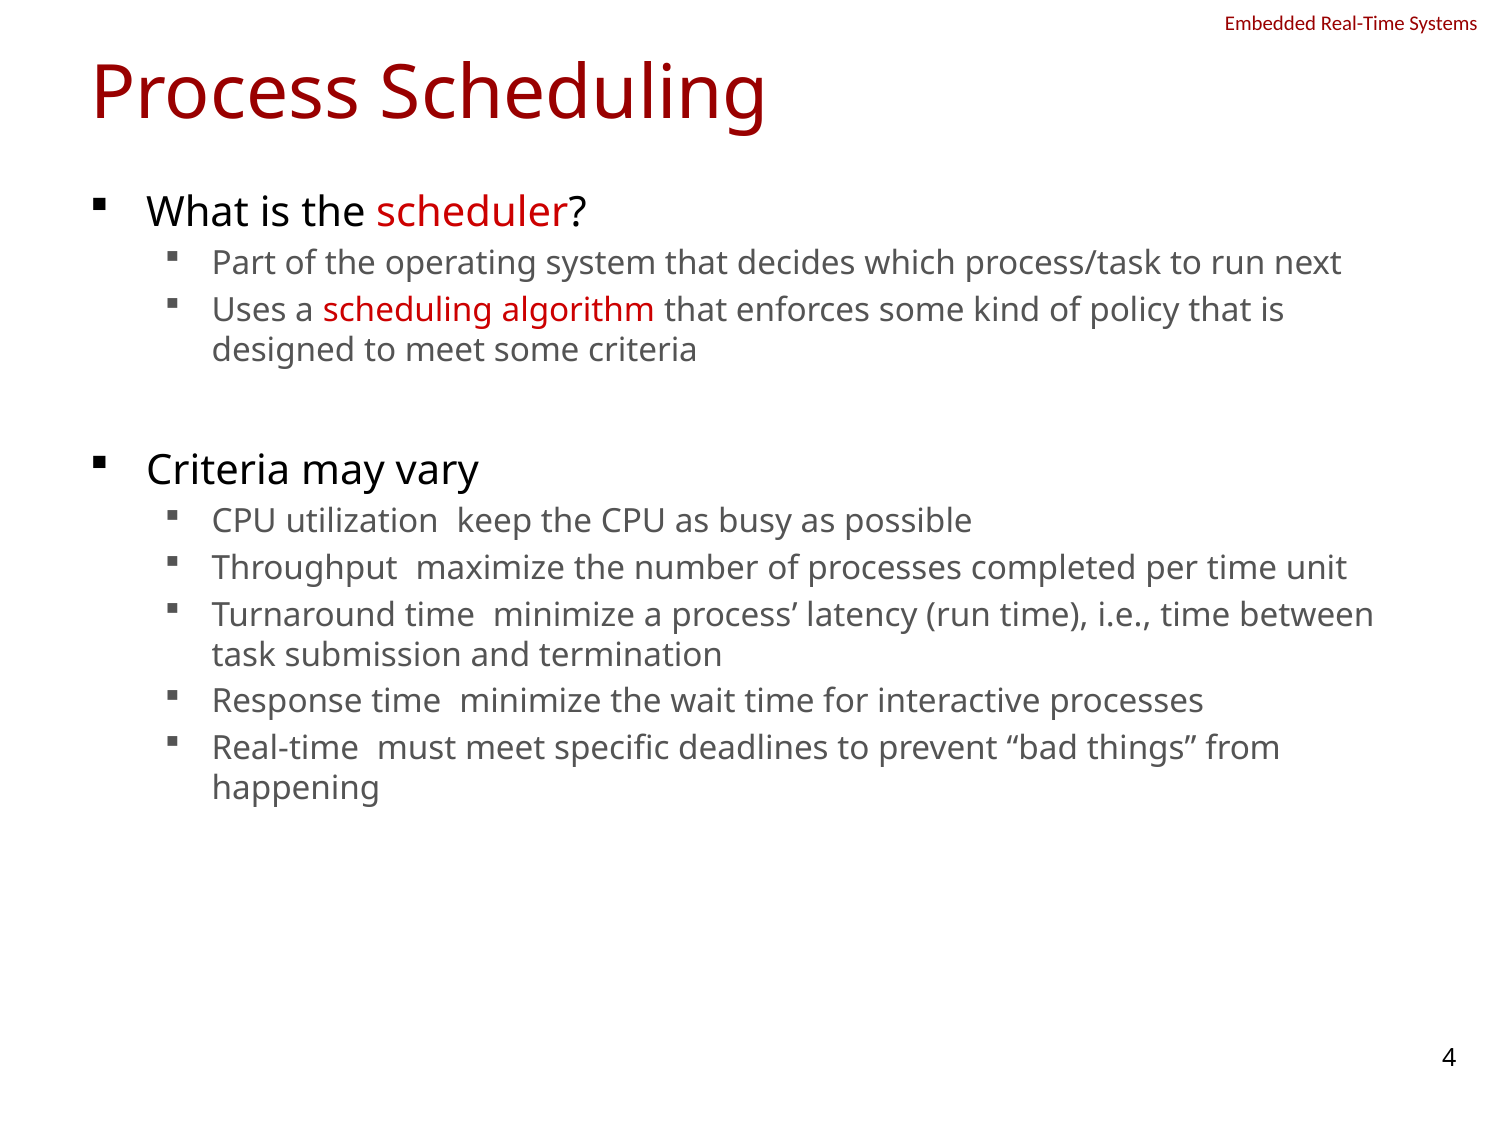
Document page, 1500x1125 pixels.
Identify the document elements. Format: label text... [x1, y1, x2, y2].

slide_number 4 [1121, 1028, 1472, 1089]
title Process Scheduling [75, 45, 1425, 133]
list What is the scheduler? Part of the operating system that decides which process/task to run next Uses a scheduling algorithm that enforces some kind of policy that is designed to meet some criteria Criteria may vary CPU utilization ­ keep the CPU as busy as possible Throughput ­ maximize the number of processes completed per time unit Turnaround time ­ minimize a process’ latency (run time), i.e., time between task submission and termination Response time ­ minimize the wait time for interactive processes Real-time ­ must meet specific deadlines to prevent “bad things” from happening [75, 177, 1425, 1005]
